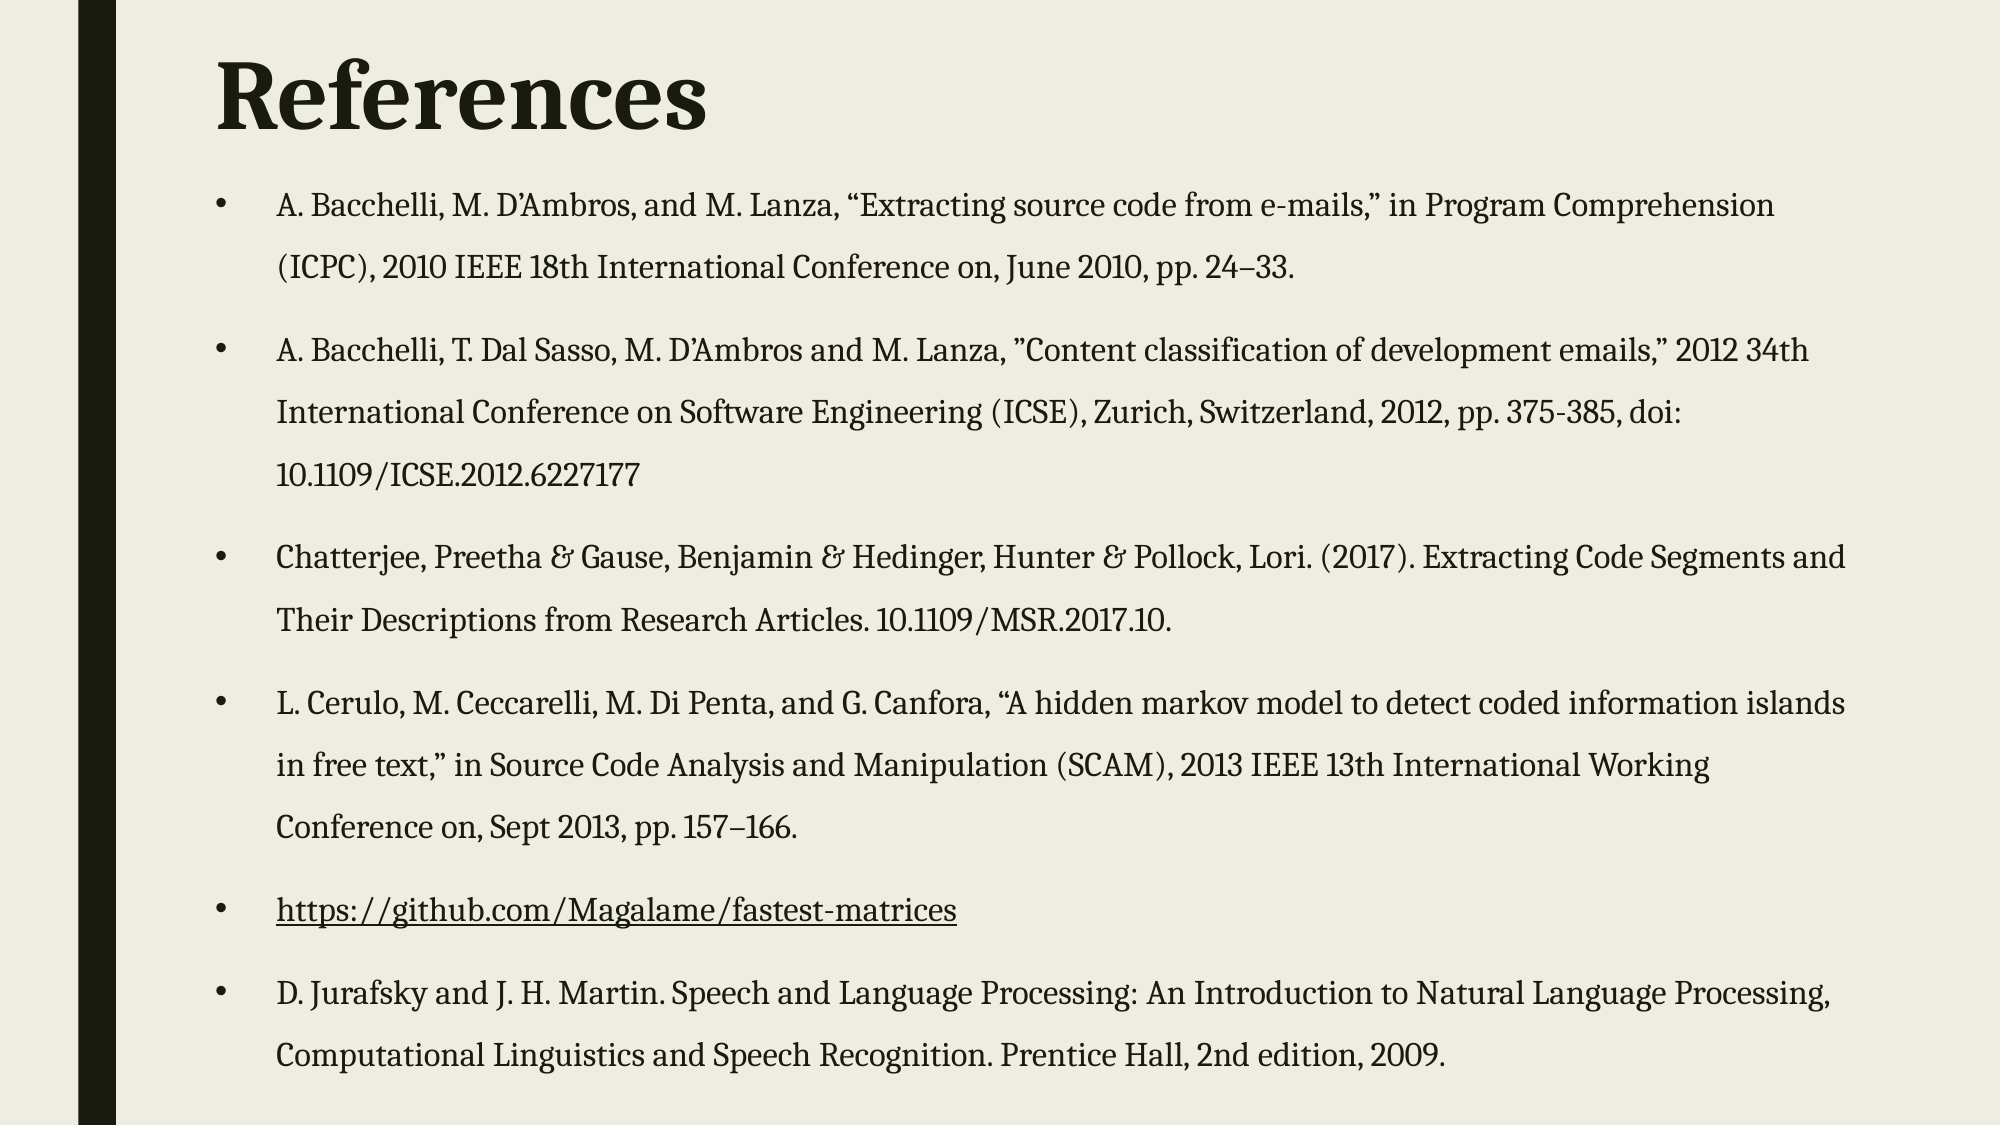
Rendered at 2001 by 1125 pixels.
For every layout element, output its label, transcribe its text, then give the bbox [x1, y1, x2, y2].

list A. Bacchelli, M. D’Ambros, and M. Lanza, “Extracting source code from e-mails,” in Program Comprehension (ICPC), 2010 IEEE 18th International Conference on, June 2010, pp. 24–33. A. Bacchelli, T. Dal Sasso, M. D’Ambros and M. Lanza, ”Content classification of development emails,” 2012 34th International Conference on Software Engineering (ICSE), Zurich, Switzerland, 2012, pp. 375-385, doi: 10.1109/ICSE.2012.6227177 Chatterjee, Preetha & Gause, Benjamin & Hedinger, Hunter & Pollock, Lori. (2017). Extracting Code Segments and Their Descriptions from Research Articles. 10.1109/MSR.2017.10. L. Cerulo, M. Ceccarelli, M. Di Penta, and G. Canfora, “A hidden markov model to detect coded information islands in free text,” in Source Code Analysis and Manipulation (SCAM), 2013 IEEE 13th International Working Conference on, Sept 2013, pp. 157–166. https://github.com/Magalame/fastest-matrices D. Jurafsky and J. H. Martin. Speech and Language Processing: An Introduction to Natural Language Processing, Computational Linguistics and Speech Recognition. Prentice Hall, 2nd edition, 2009. [200, 153, 1875, 1088]
title References [200, 37, 1775, 153]
